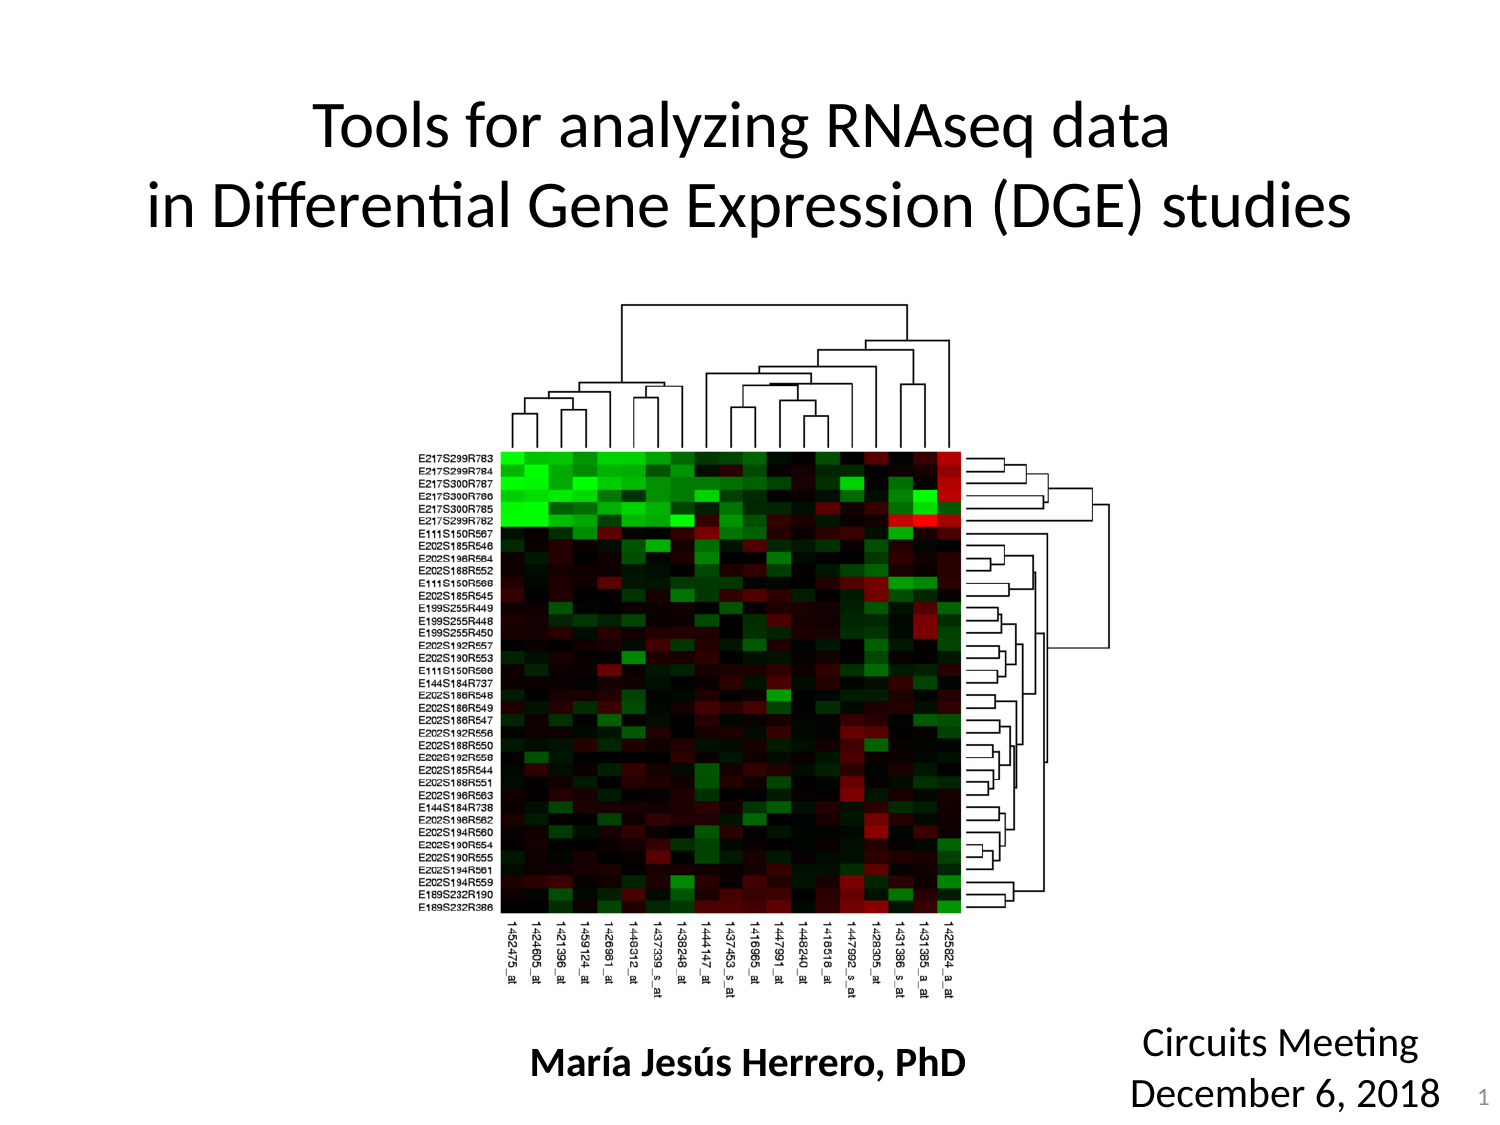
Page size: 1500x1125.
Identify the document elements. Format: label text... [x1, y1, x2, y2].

text_box María Jesús Herrero, PhD [514, 1027, 982, 1092]
text_box Circuits Meeting December 6, 2018 [1115, 1007, 1457, 1123]
picture [349, 299, 1115, 1009]
title Tools for analyzing RNAseq data in Differential Gene Expression (DGE) studies [18, 75, 1482, 248]
slide_number 1 [1154, 1066, 1500, 1125]
